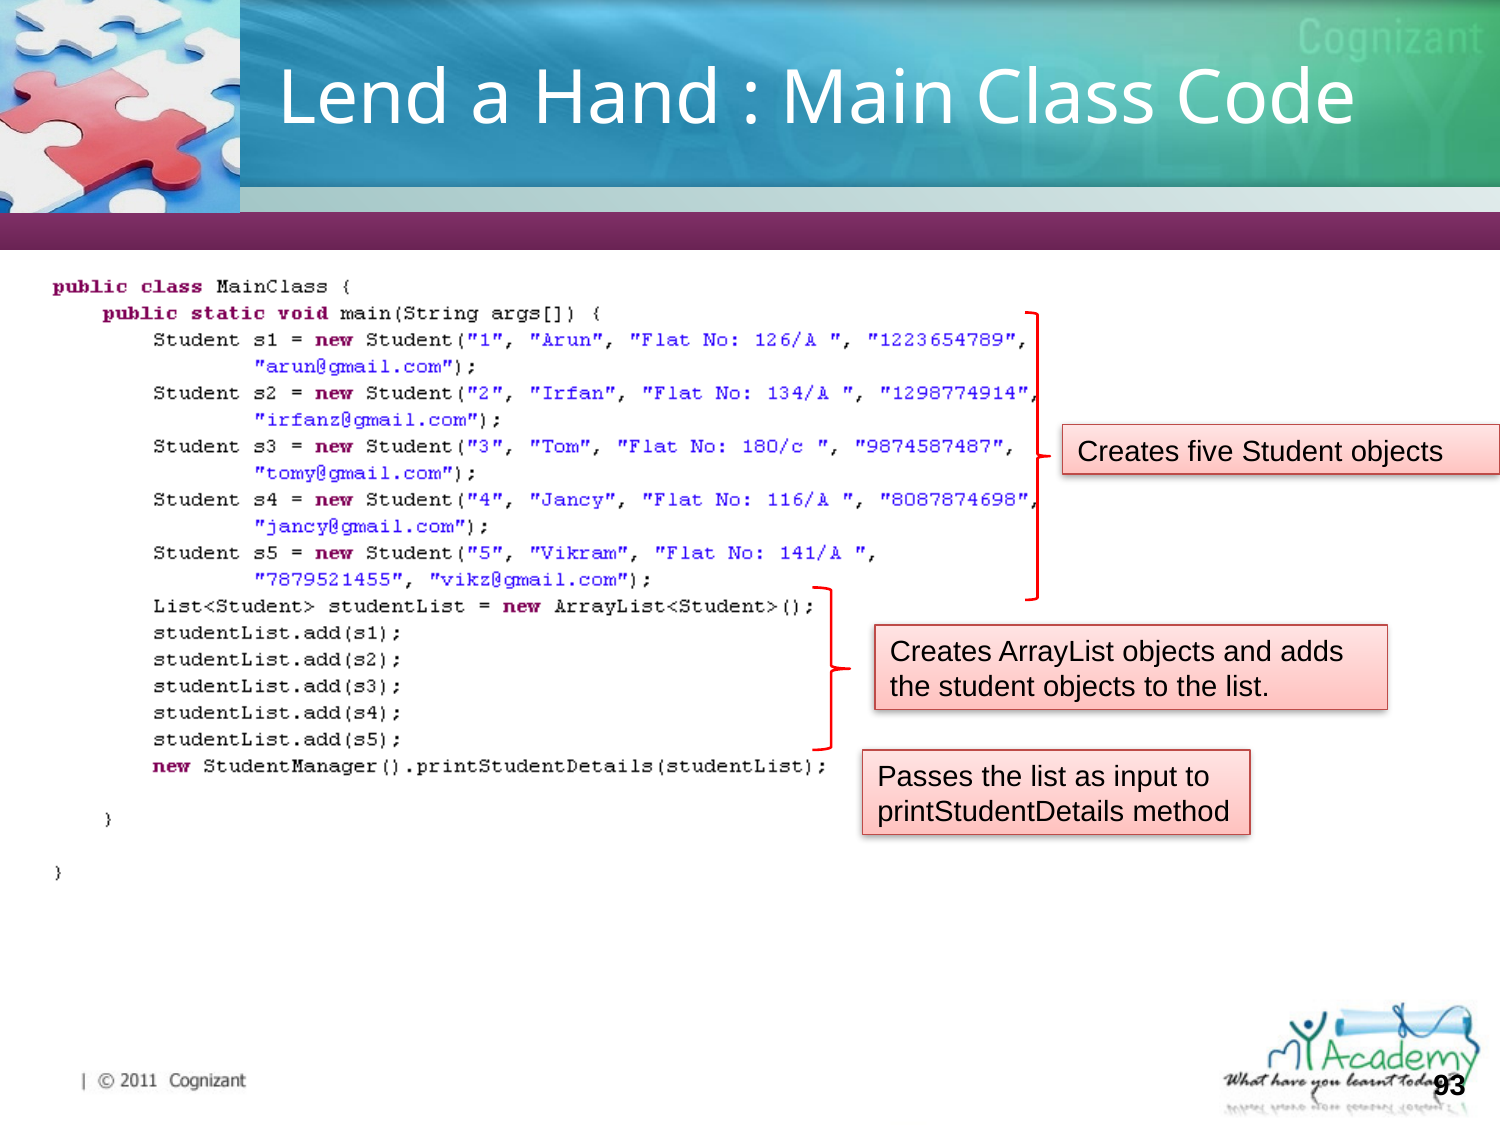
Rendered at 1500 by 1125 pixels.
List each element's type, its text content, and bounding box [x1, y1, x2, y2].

text_box Creates ArrayList objects and adds the student objects to the list. [1043, 624, 1388, 710]
title Lend a Hand : Main Class Code [262, 0, 1500, 188]
slide_number 93 [1418, 1059, 1492, 1112]
picture [0, 0, 262, 213]
picture [0, 250, 1500, 1125]
text_box Passes the list as input to printStudentDetails method [1043, 749, 1251, 835]
text_box Creates five Student objects [1062, 424, 1500, 475]
